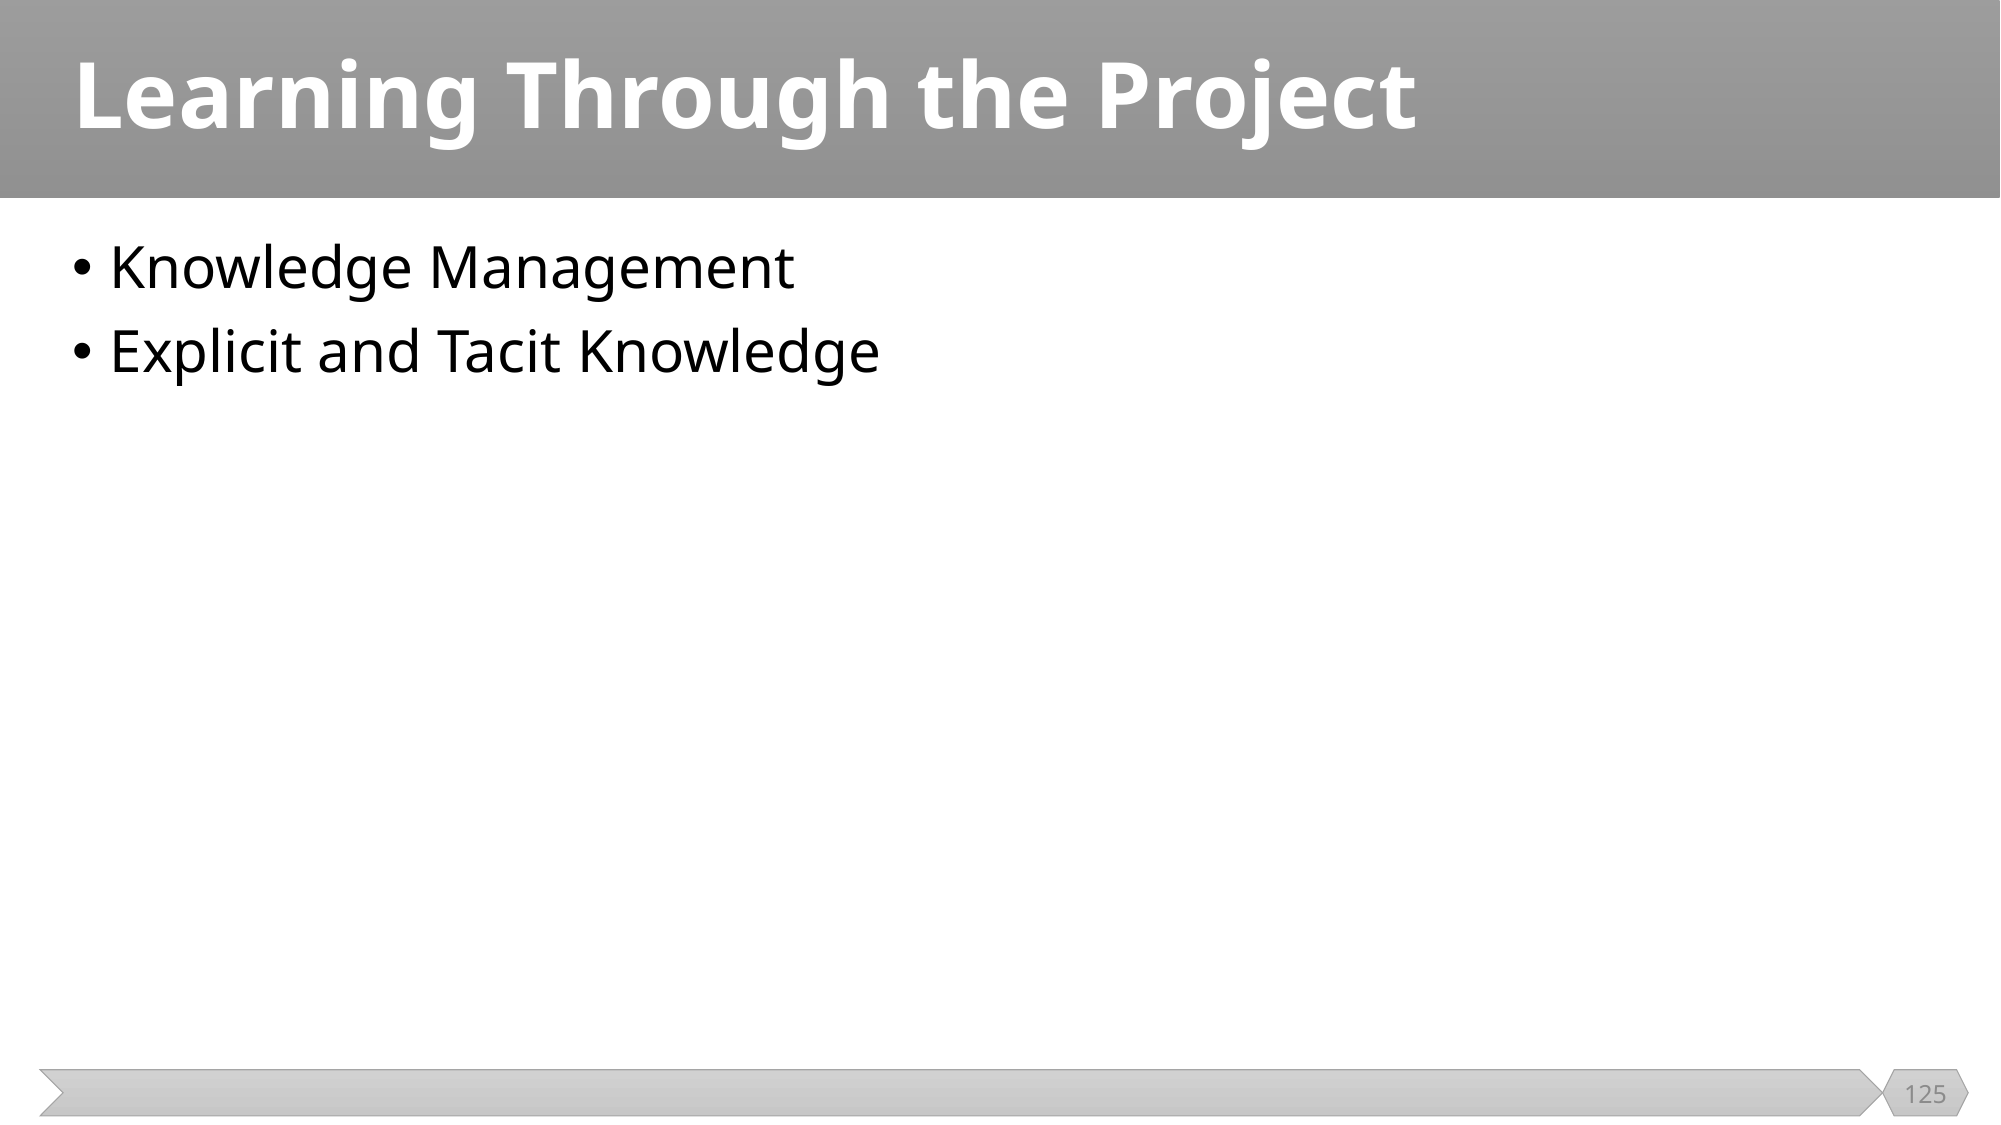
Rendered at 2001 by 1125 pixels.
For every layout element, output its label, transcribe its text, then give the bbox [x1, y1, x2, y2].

title Learning Through the Project [56, 0, 1969, 199]
slide_number 125 [1882, 1065, 1969, 1125]
list Knowledge Management Explicit and Tacit Knowledge [56, 230, 1969, 1010]
